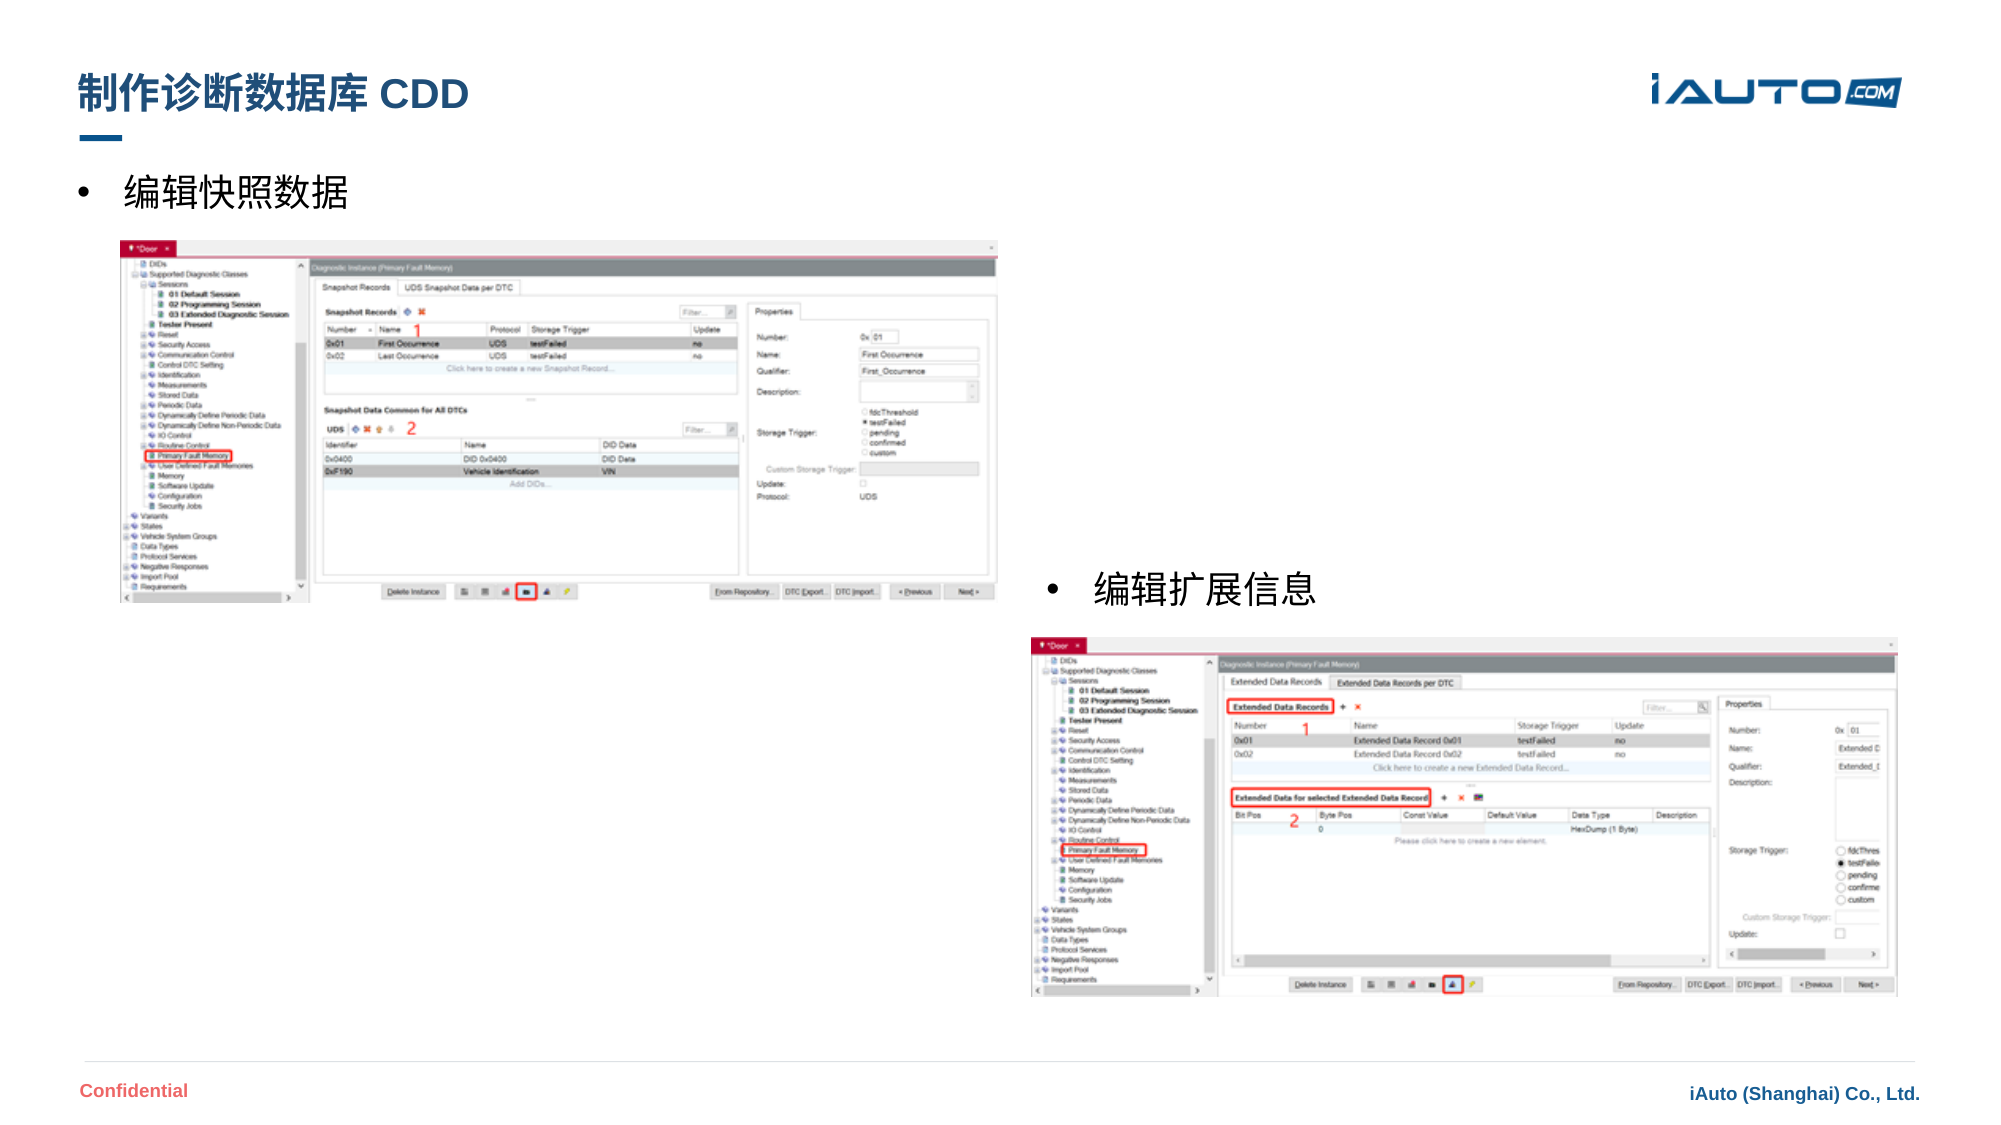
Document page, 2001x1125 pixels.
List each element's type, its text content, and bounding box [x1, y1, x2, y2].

picture [1788, 73, 1902, 108]
text_box 编辑快照数据 [62, 161, 364, 222]
text_box 编辑扩展信息 [1031, 558, 1449, 619]
picture [120, 240, 998, 603]
picture [1031, 637, 1898, 997]
title 制作诊断数据库CDD [62, 47, 1788, 144]
